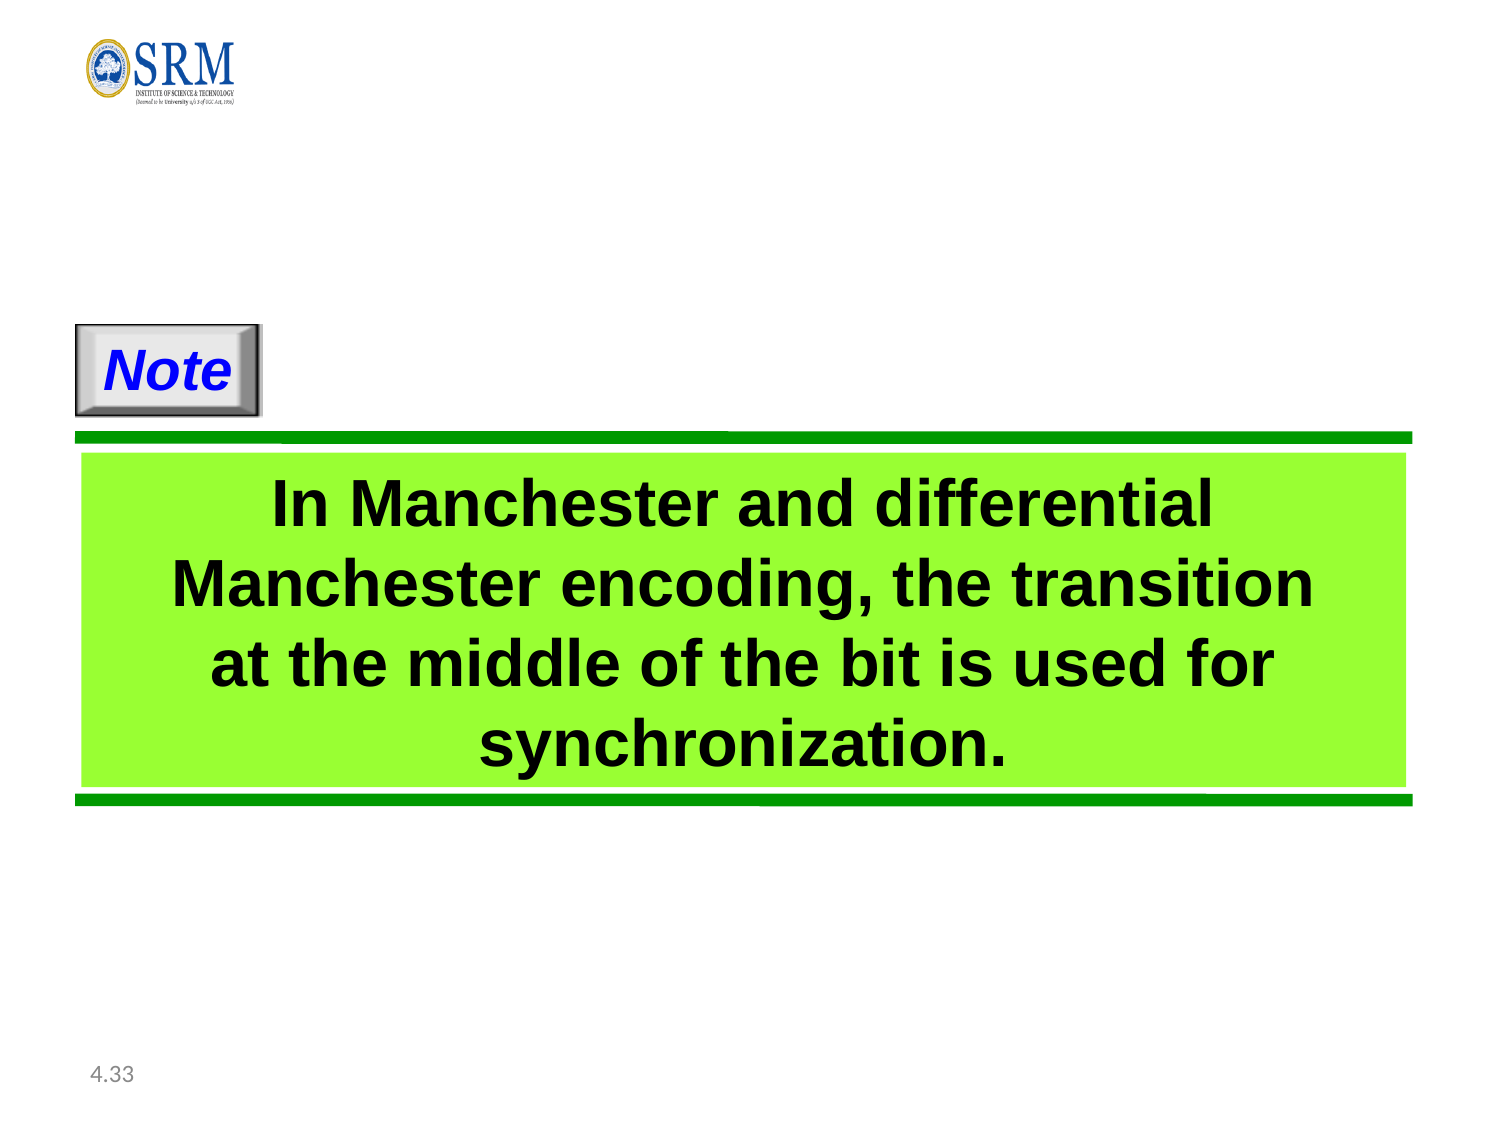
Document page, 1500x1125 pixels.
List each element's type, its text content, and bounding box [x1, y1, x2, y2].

text_box In Manchester and differential Manchester encoding, the transition at the middle of the bit is used for synchronization. [81, 452, 1407, 788]
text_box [74, 324, 263, 419]
slide_number 4.33 [75, 1042, 425, 1103]
picture [84, 26, 238, 114]
